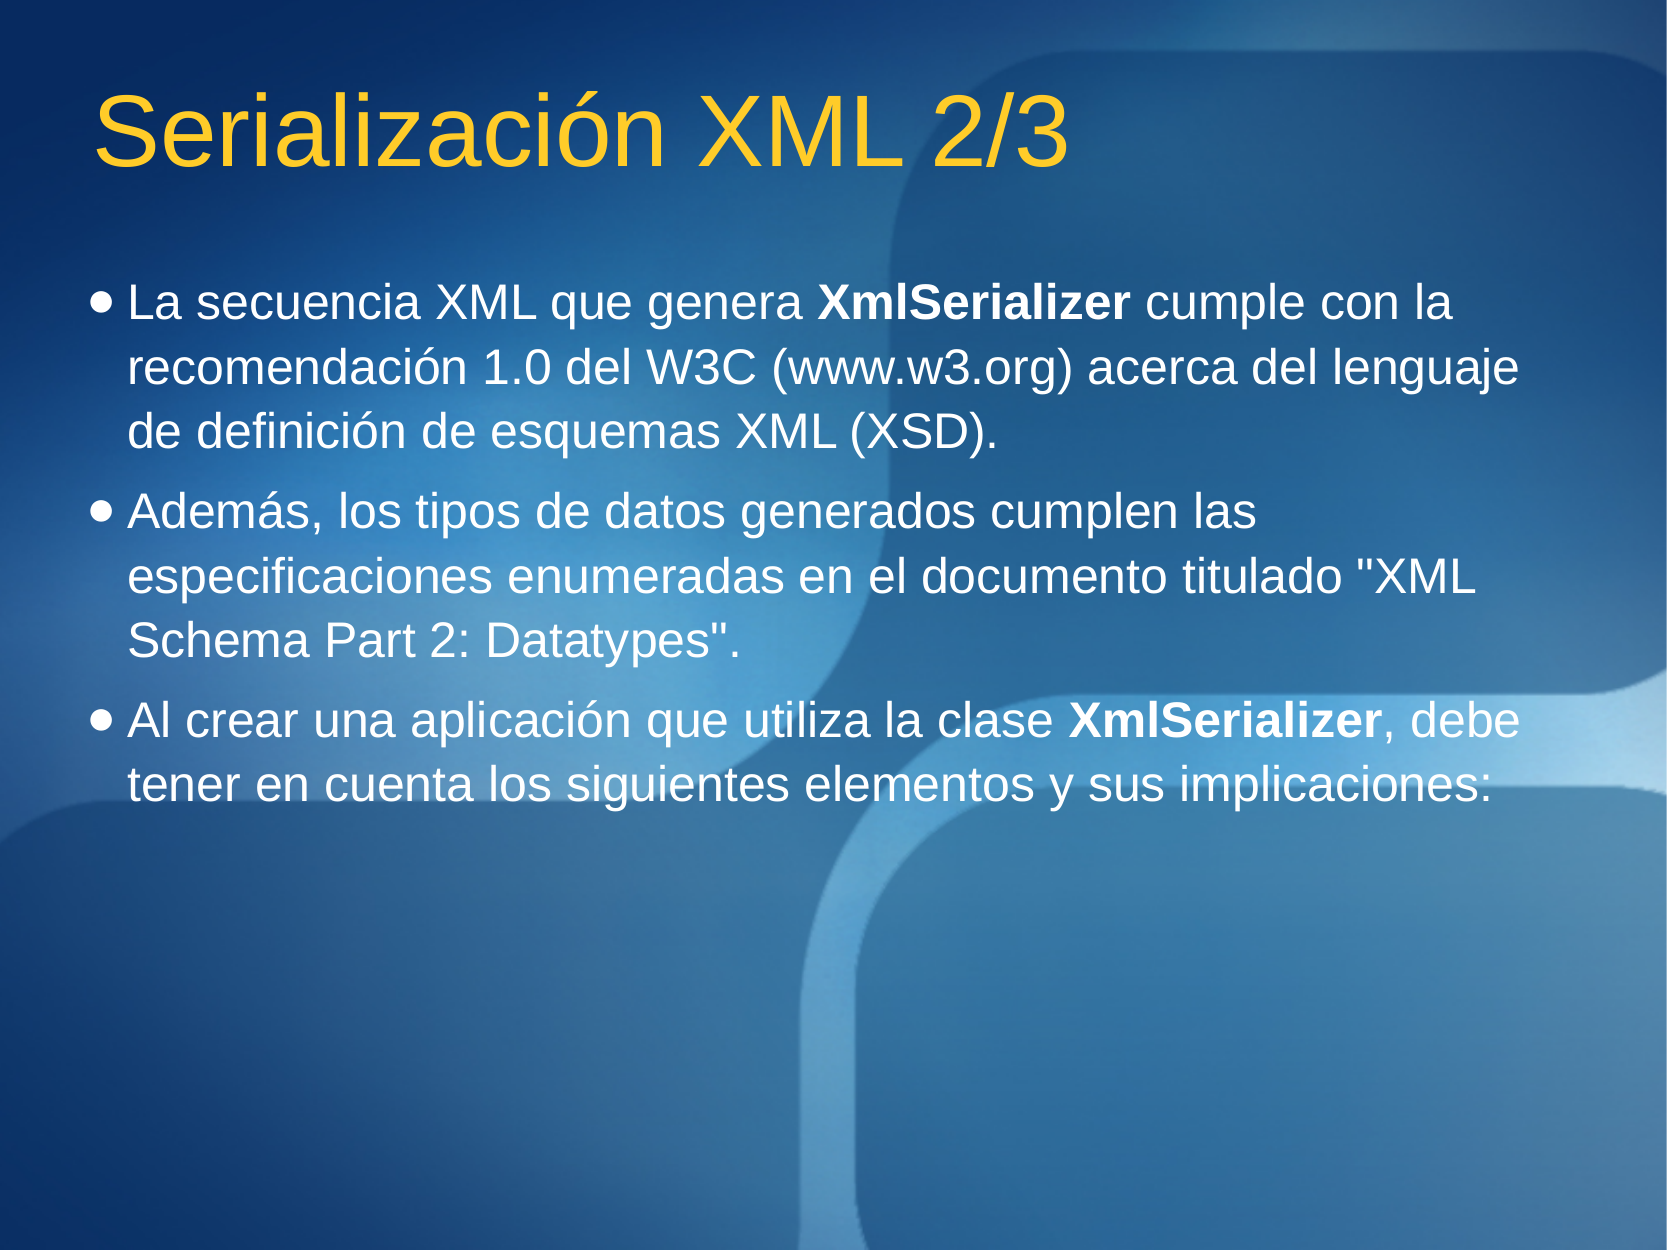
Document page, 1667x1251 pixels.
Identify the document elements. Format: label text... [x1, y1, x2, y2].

list La secuencia XML que genera XmlSerializer cumple con la recomendación 1.0 del W3C (www.w3.org) acerca del lenguaje de definición de esquemas XML (XSD). Además, los tipos de datos generados cumplen las especificaciones enumeradas en el documento titulado "XML Schema Part 2: Datatypes". Al crear una aplicación que utiliza la clase XmlSerializer, debe tener en cuenta los siguientes elementos y sus implicaciones: [58, 258, 1580, 1010]
picture [0, 0, 1667, 1250]
title Serialización XML 2/3 [86, 50, 1595, 173]
